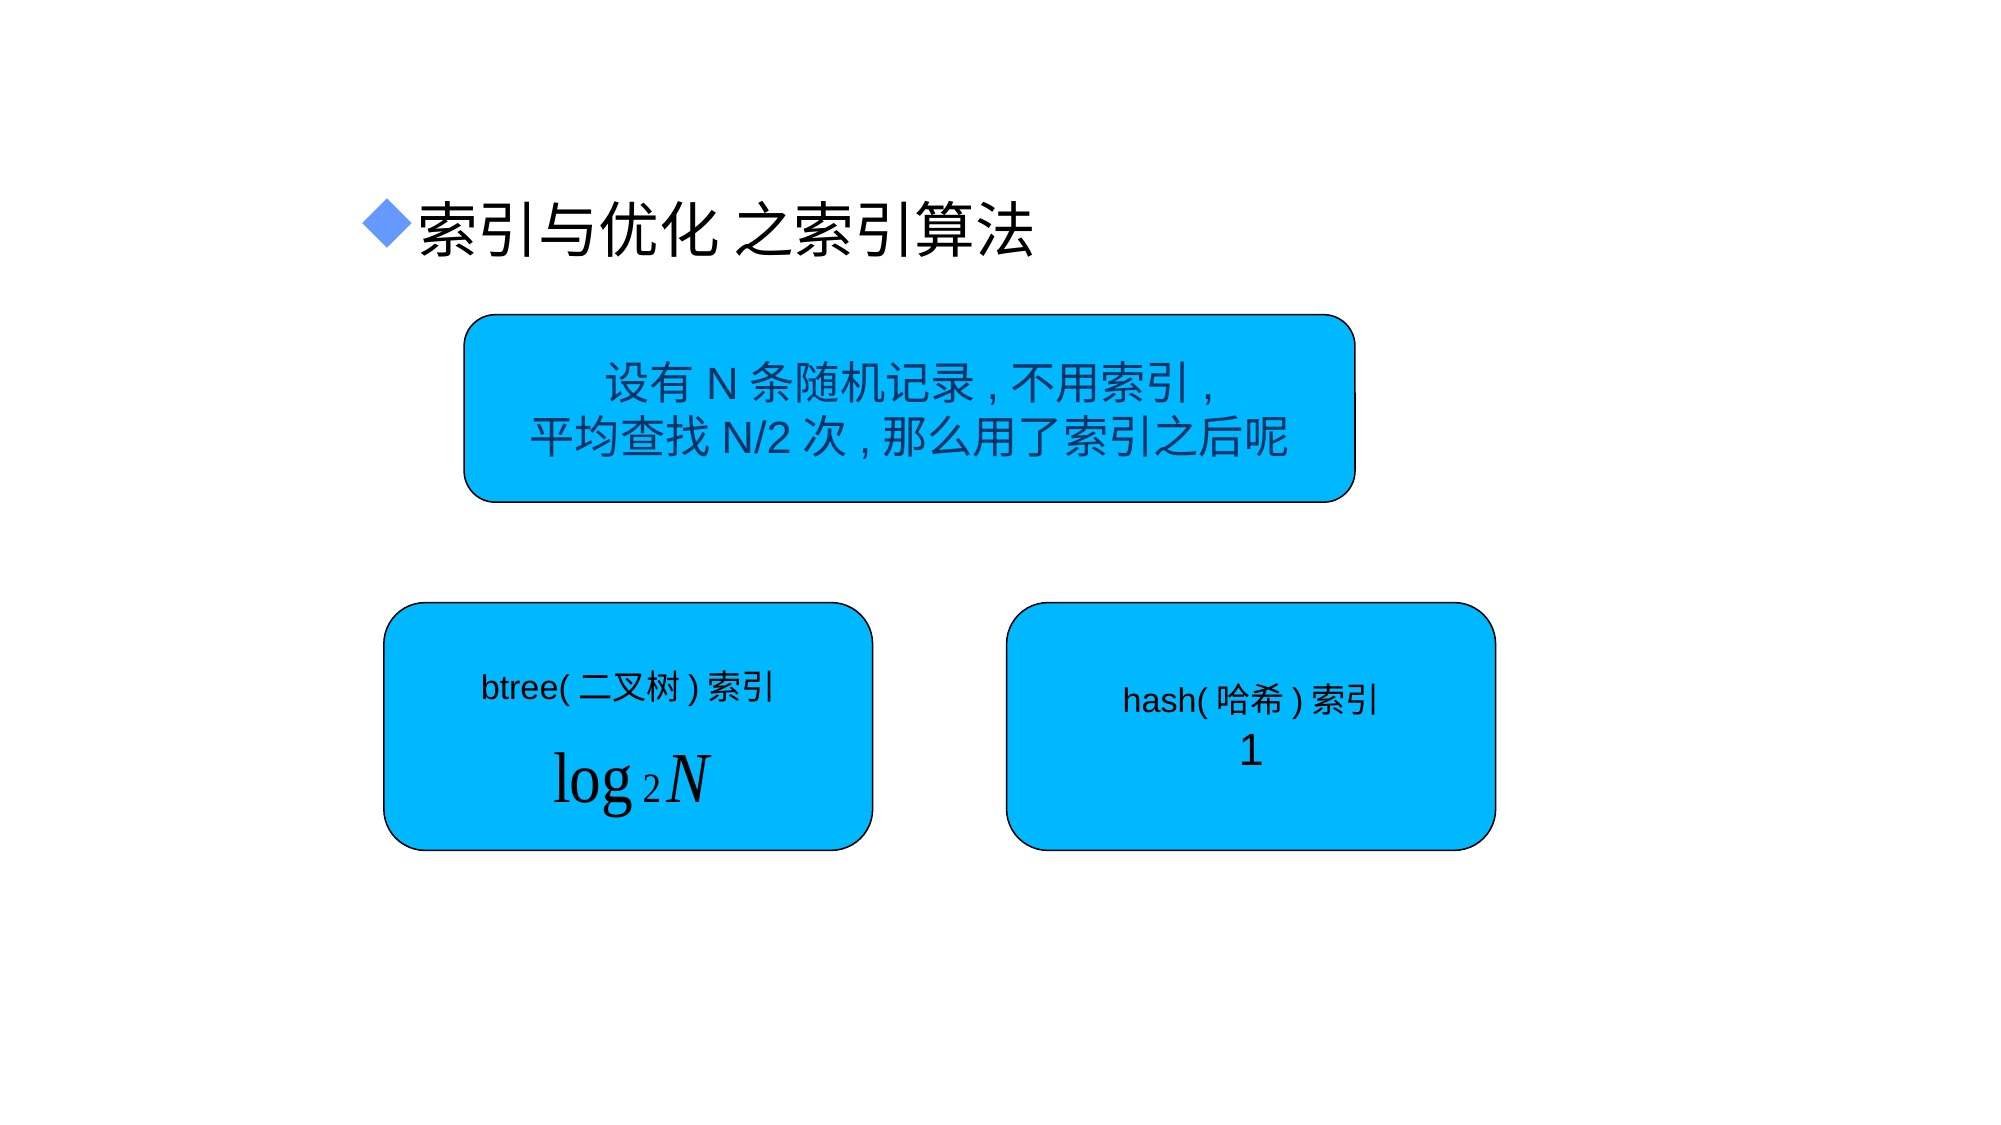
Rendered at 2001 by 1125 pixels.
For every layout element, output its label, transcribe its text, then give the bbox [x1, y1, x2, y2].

text_box hash(哈希)索引 1 [1006, 602, 1496, 851]
text_box btree(二叉树)索引 [383, 602, 873, 851]
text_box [544, 736, 724, 832]
text_box 索引与优化 之索引算法 [343, 188, 1583, 275]
text_box 设有N条随机记录,不用索引, 平均查找N/2次,那么用了索引之后呢 [464, 314, 1356, 503]
